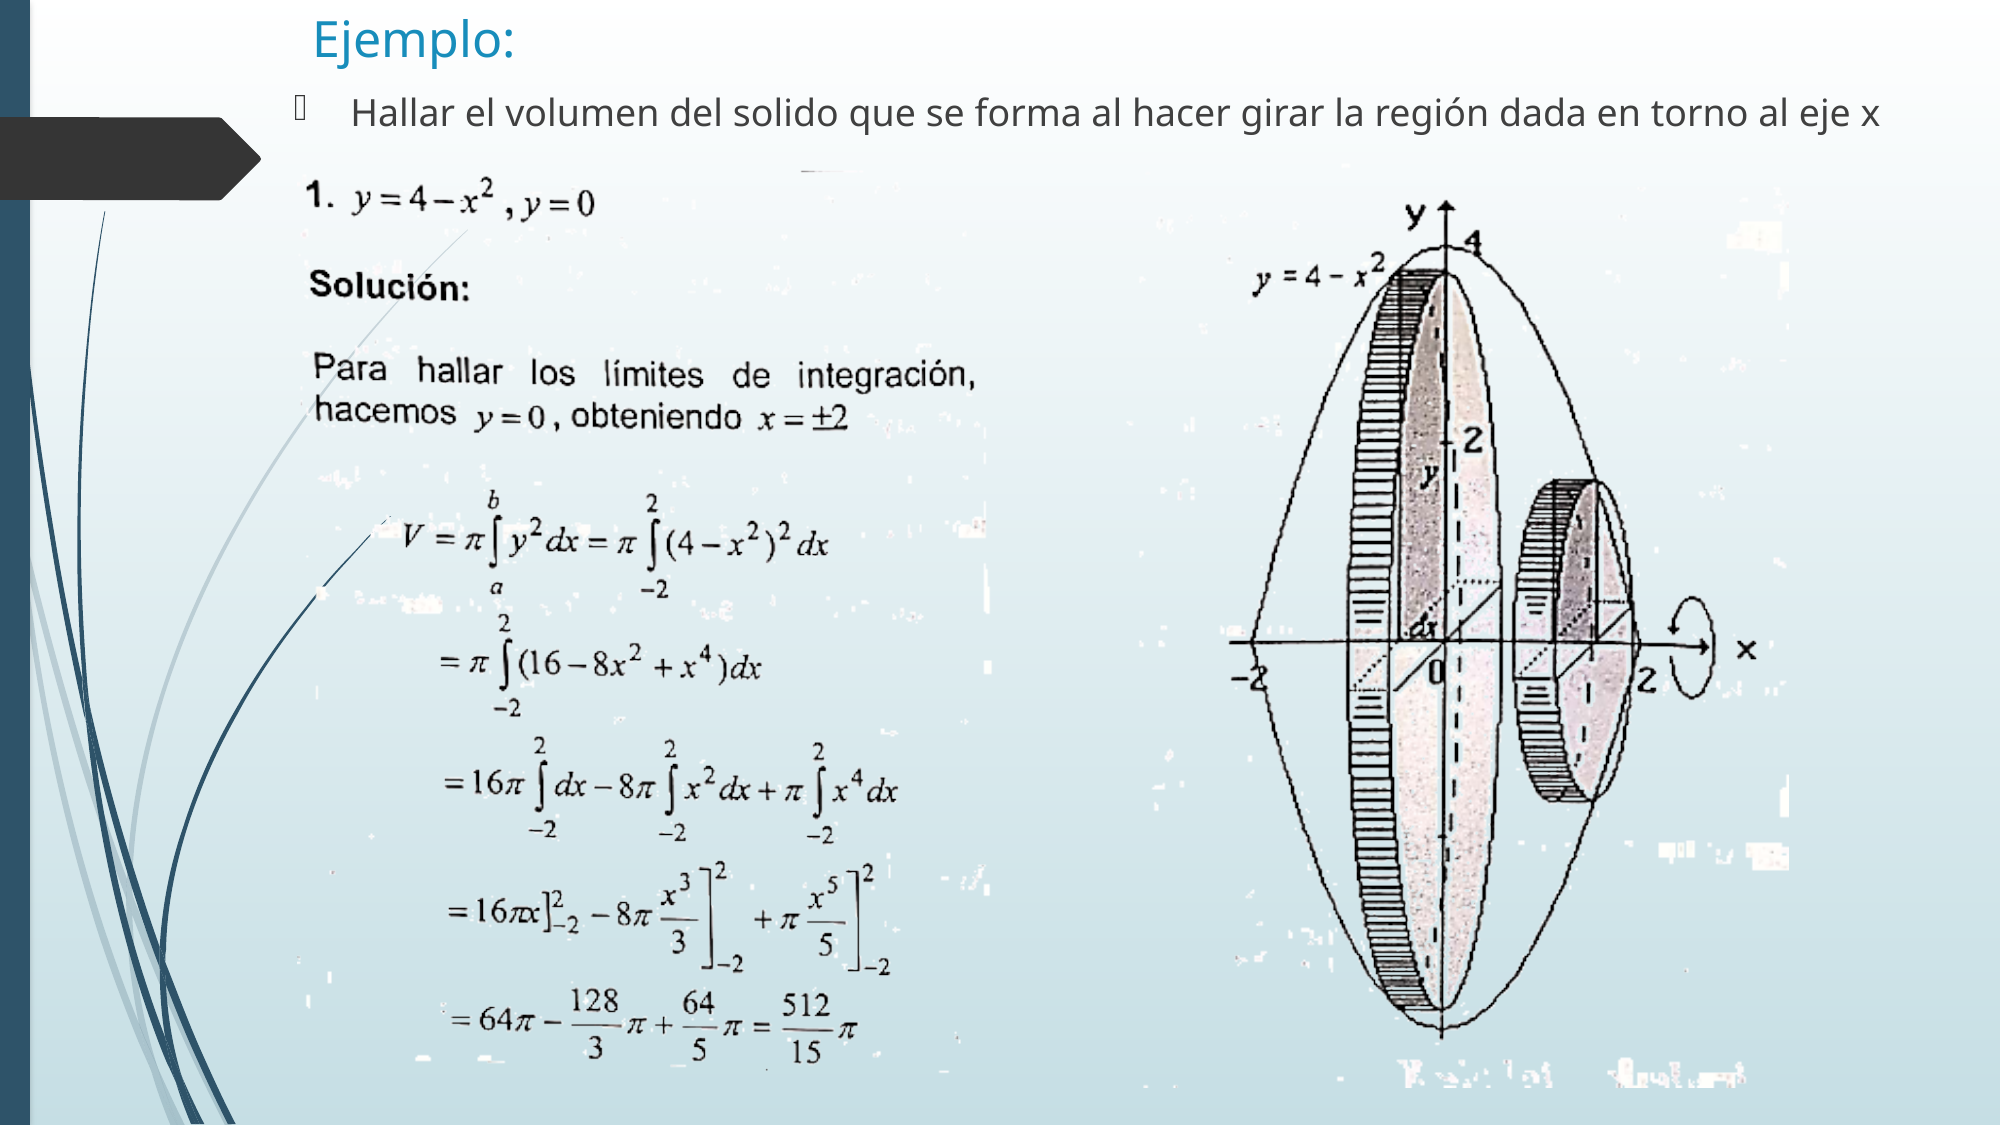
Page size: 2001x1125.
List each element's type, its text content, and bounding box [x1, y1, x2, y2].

picture [297, 168, 998, 1080]
title Ejemplo: [297, 0, 552, 81]
list Hallar el volumen del solido que se forma al hacer girar la región dada en torno al eje x [279, 81, 1972, 170]
picture [1124, 159, 1790, 1088]
